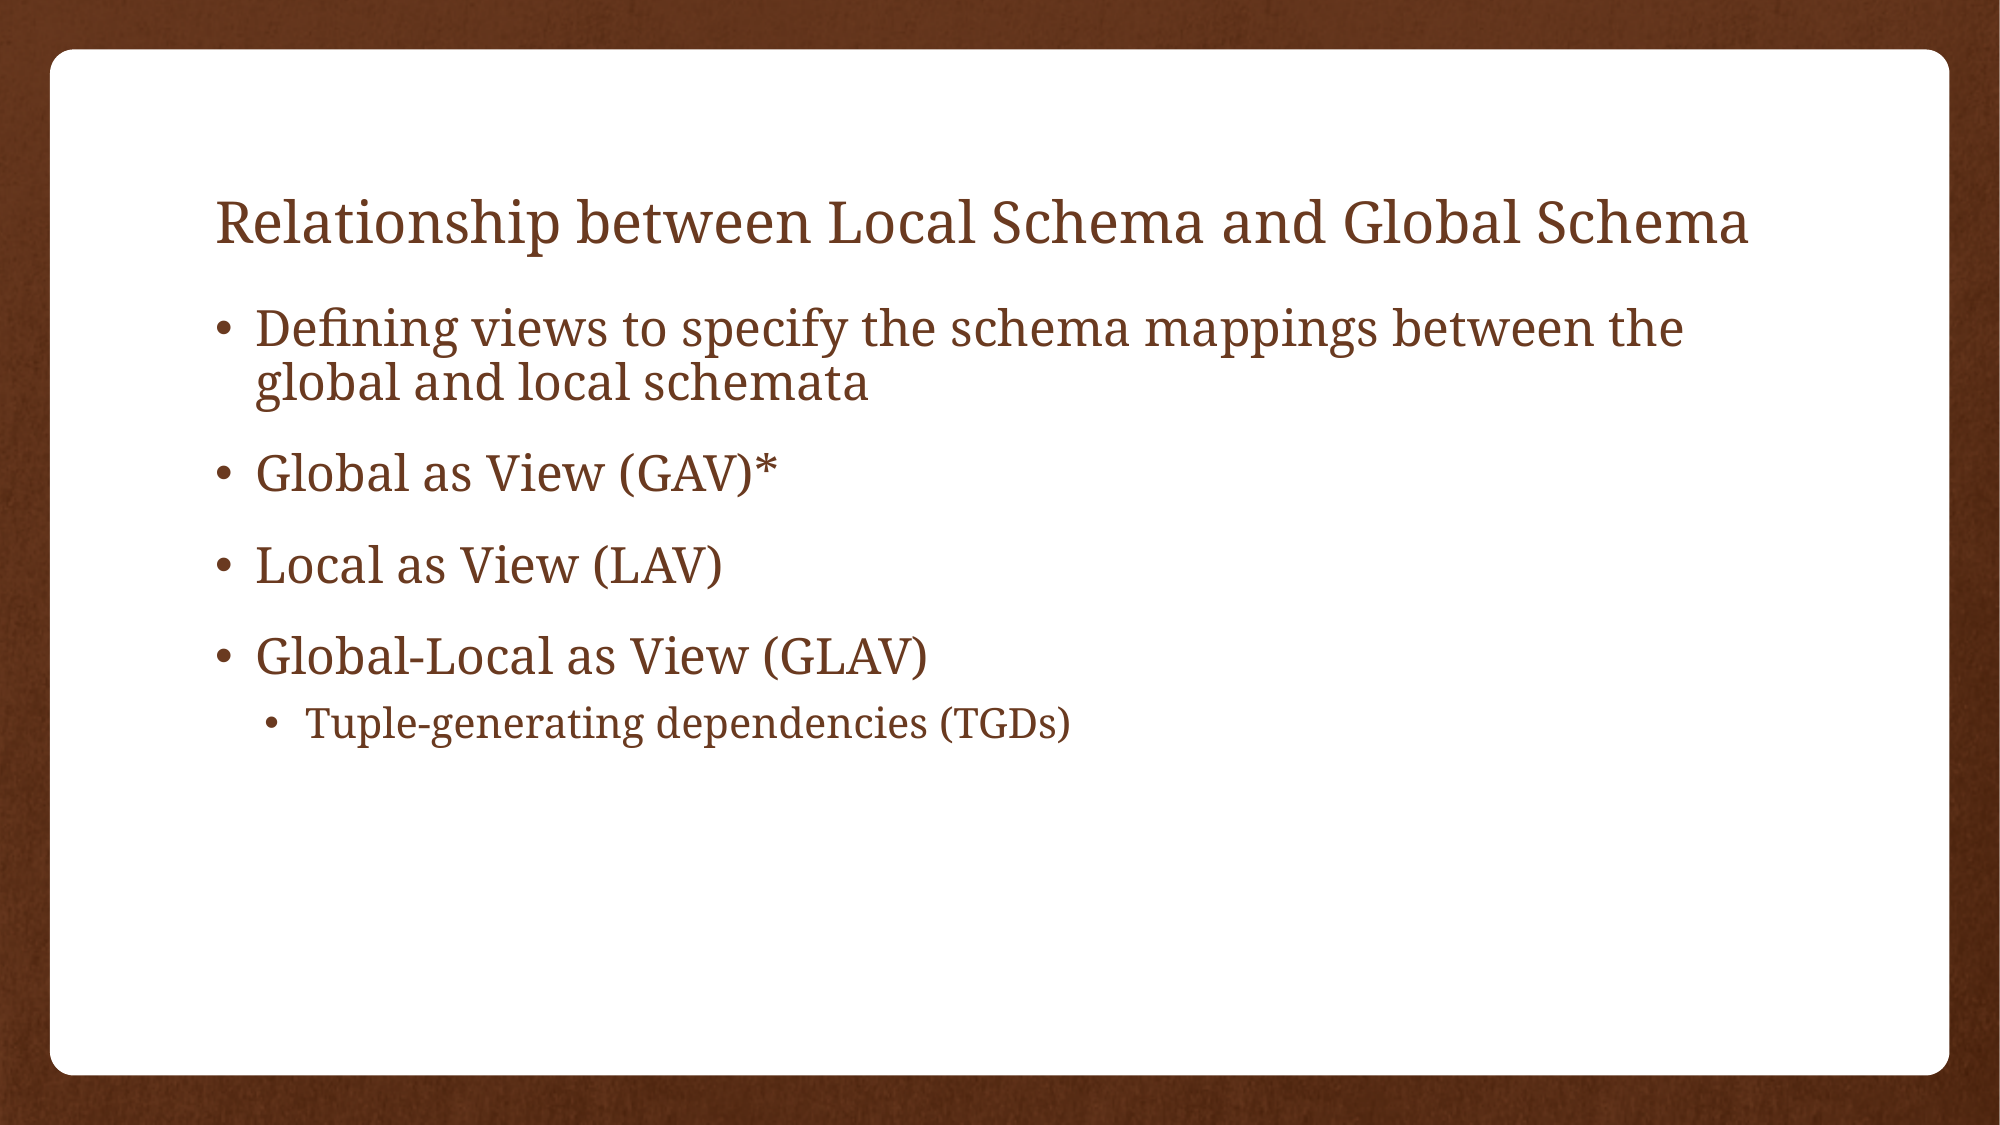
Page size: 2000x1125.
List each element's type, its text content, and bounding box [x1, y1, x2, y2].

list Defining views to specify the schema mappings between the global and local schemata Global as View (GAV)* Local as View (LAV) Global-Local as View (GLAV) Tuple-generating dependencies (TGDs) [199, 295, 1800, 996]
title Relationship between Local Schema and Global Schema [199, 125, 1800, 263]
